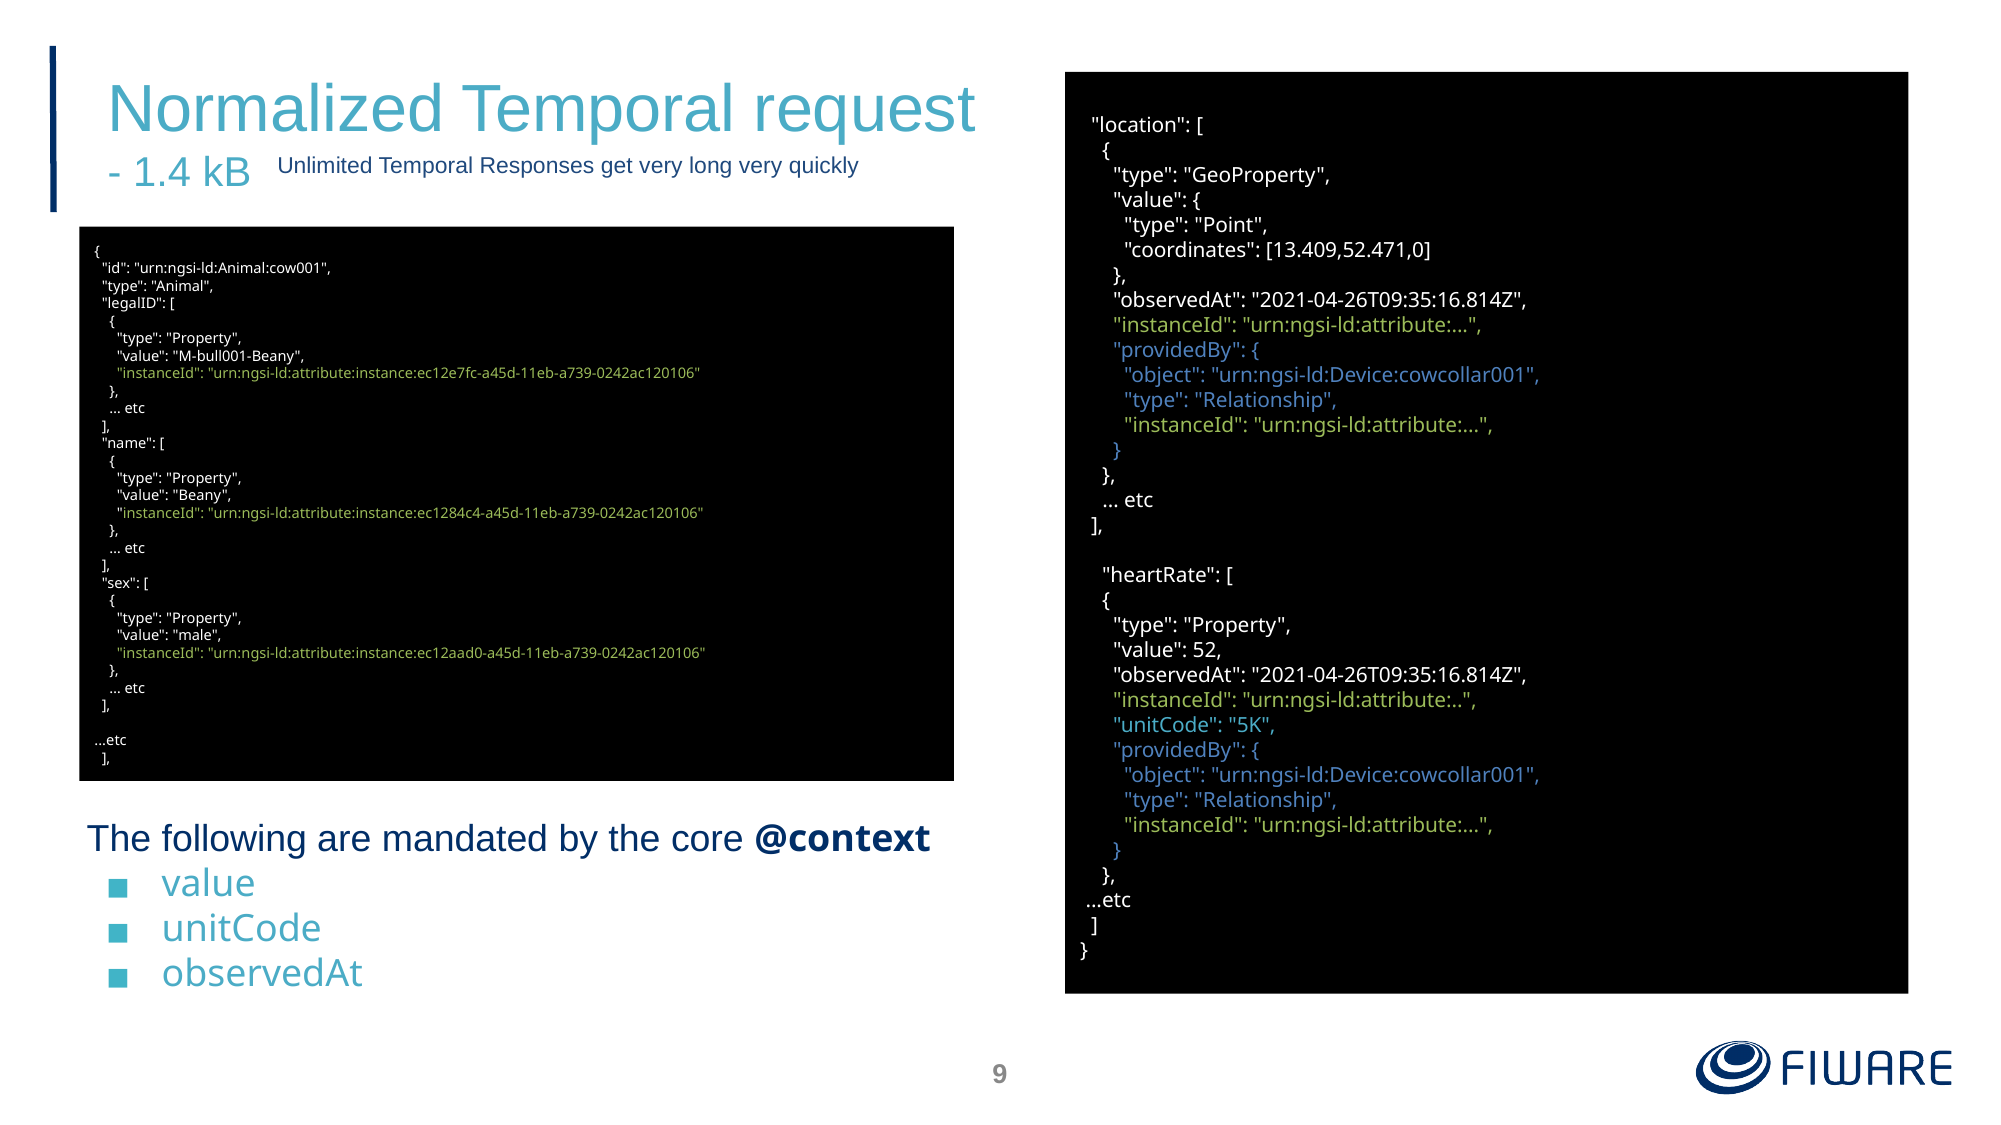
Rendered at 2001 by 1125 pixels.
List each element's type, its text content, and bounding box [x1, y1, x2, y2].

list The following are mandated by the core @context value unitCode observedAt [71, 806, 962, 1026]
text_box { "id": "urn:ngsi-ld:Animal:cow001", "type": "Animal", "legalID": [ { "type": "Property", "value": "M-bull001-Beany", "instanceId": "urn:ngsi-ld:attribute:instance:ec12e7fc-a45d-11eb-a739-0242ac120106" }, … etc ], "name": [ { "type": "Property", "value": "Beany", "instanceId": "urn:ngsi-ld:attribute:instance:ec1284c4-a45d-11eb-a739-0242ac120106" }, … etc ], "sex": [ { "type": "Property", "value": "male", "instanceId": "urn:ngsi-ld:attribute:instance:ec12aad0-a45d-11eb-a739-0242ac120106" }, … etc ], ...etc ], [79, 226, 954, 781]
text_box Unlimited Temporal Responses get very long very quickly [262, 136, 896, 192]
slide_number ‹#› [887, 1042, 1113, 1103]
title Normalized Temporal request - 1.4 kB [92, 47, 1814, 213]
text_box "location": [ { "type": "GeoProperty", "value": { "type": "Point", "coordinates": [13.409,52.471,0] }, "observedAt": "2021-04-26T09:35:16.814Z", "instanceId": "urn:ngsi-ld:attribute:...", "providedBy": { "object": "urn:ngsi-ld:Device:cowcollar001", "type": "Relationship", "instanceId": "urn:ngsi-ld:attribute:...", } }, … etc ], "heartRate": [ { "type": "Property", "value": 52, "observedAt": "2021-04-26T09:35:16.814Z", "instanceId": "urn:ngsi-ld:attribute:..", "unitCode": "5K", "providedBy": { "object": "urn:ngsi-ld:Device:cowcollar001", "type": "Relationship", "instanceId": "urn:ngsi-ld:attribute:...", } }, ...etc ] } [1065, 71, 1909, 994]
picture [1693, 1038, 1956, 1097]
